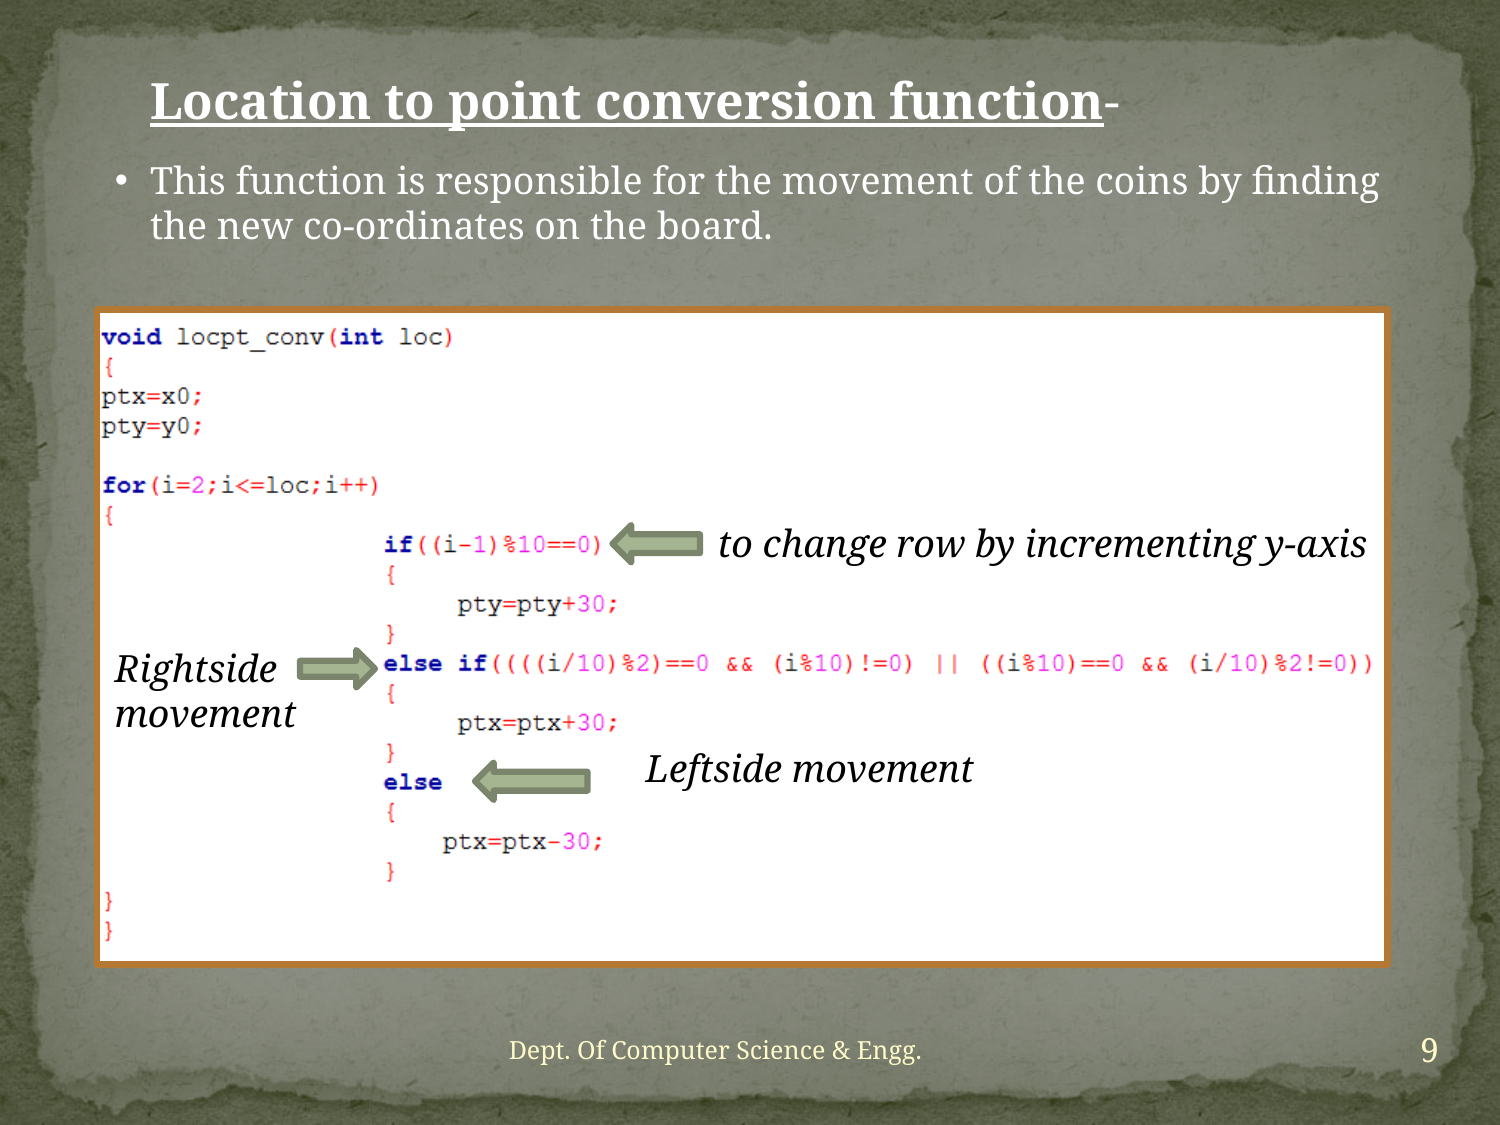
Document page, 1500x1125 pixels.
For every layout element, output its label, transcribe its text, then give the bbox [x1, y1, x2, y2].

picture [100, 313, 1384, 961]
footer Dept. Of Computer Science & Engg. [350, 1017, 938, 1081]
text_box This function is responsible for the movement of the coins by finding the new co-ordinates on the board. [99, 149, 1413, 255]
slide_number 9 [1379, 1014, 1480, 1089]
text_box Location to point conversion function- [135, 62, 1135, 138]
